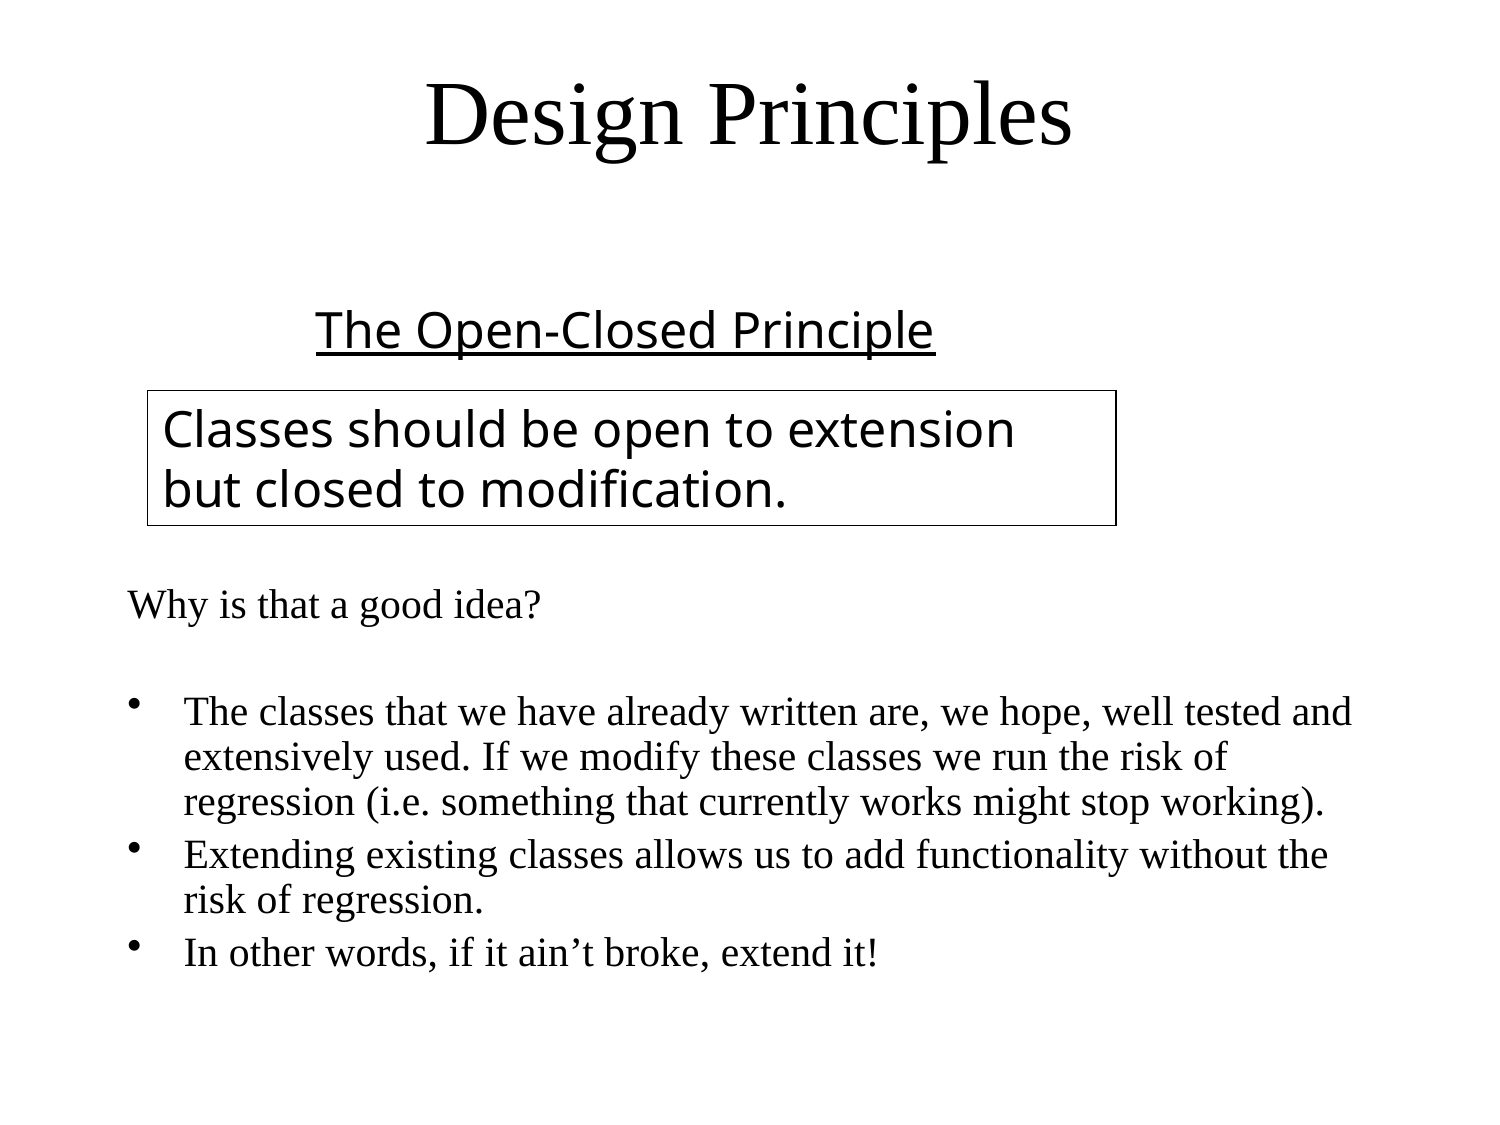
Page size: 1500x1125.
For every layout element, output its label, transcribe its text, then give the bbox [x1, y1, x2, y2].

title Design Principles [75, 45, 1425, 233]
text_box Classes should be open to extension but closed to modification. [147, 390, 1117, 526]
list Why is that a good idea? The classes that we have already written are, we hope, well tested and extensively used. If we modify these classes we run the risk of regression (i.e. something that currently works might stop working). Extending existing classes allows us to add functionality without the risk of regression. In other words, if it ain’t broke, extend it! [112, 575, 1388, 965]
text_box The Open-Closed Principle [301, 290, 1022, 366]
